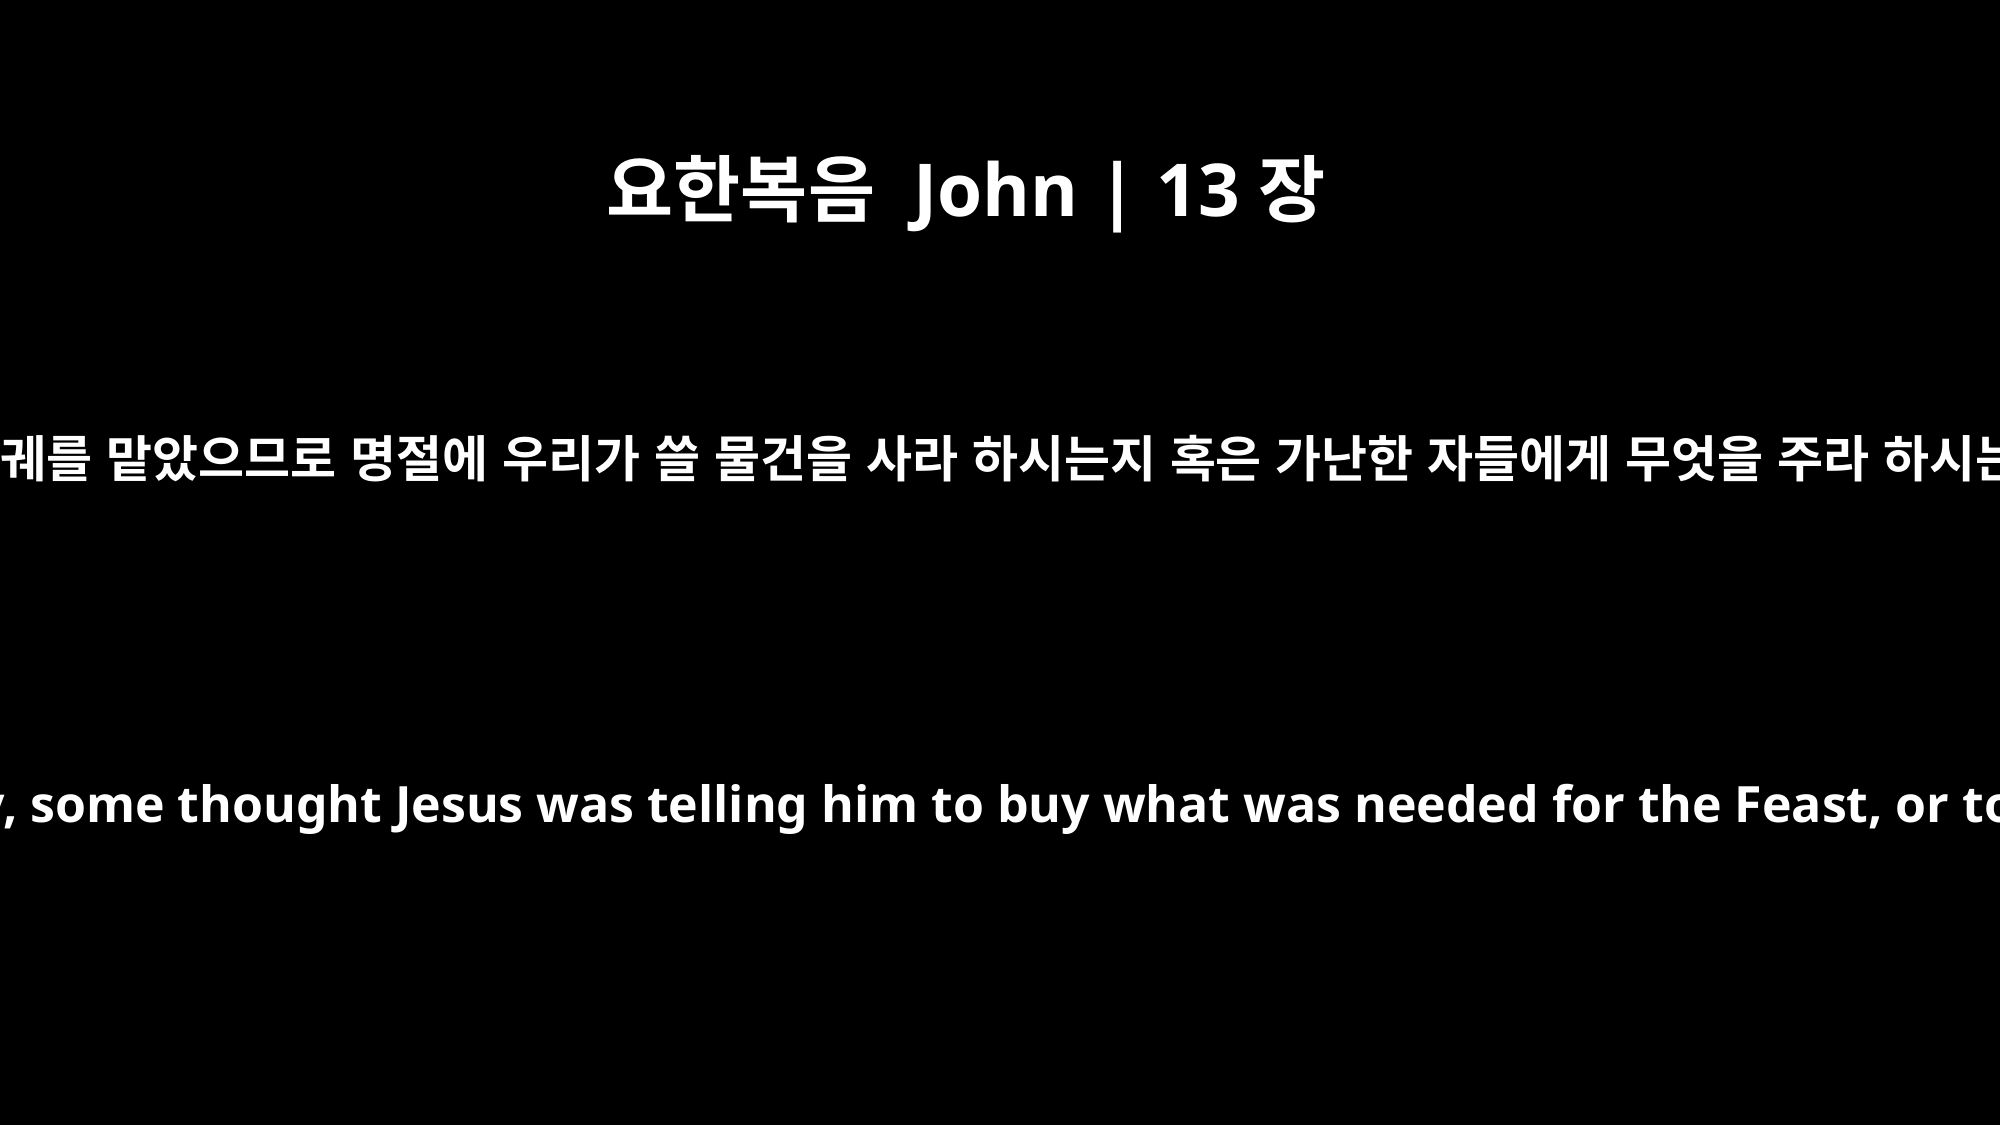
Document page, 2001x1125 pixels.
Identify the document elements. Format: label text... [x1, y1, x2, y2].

text_box 29 어떤 이들은 유다가 돈궤를 맡았으므로 명절에 우리가 쓸 물건을 사라 하시는지 혹은 가난한 자들에게 무엇을 주라 하시는 줄로 생각하더라 [0, 359, 2000, 495]
text_box 요한복음 John | 13장 [591, 136, 1341, 239]
text_box Since Judas had charge of the money, some thought Jesus was telling him to buy what was needed for the Feast, or to give something to the poor. [0, 764, 2000, 840]
